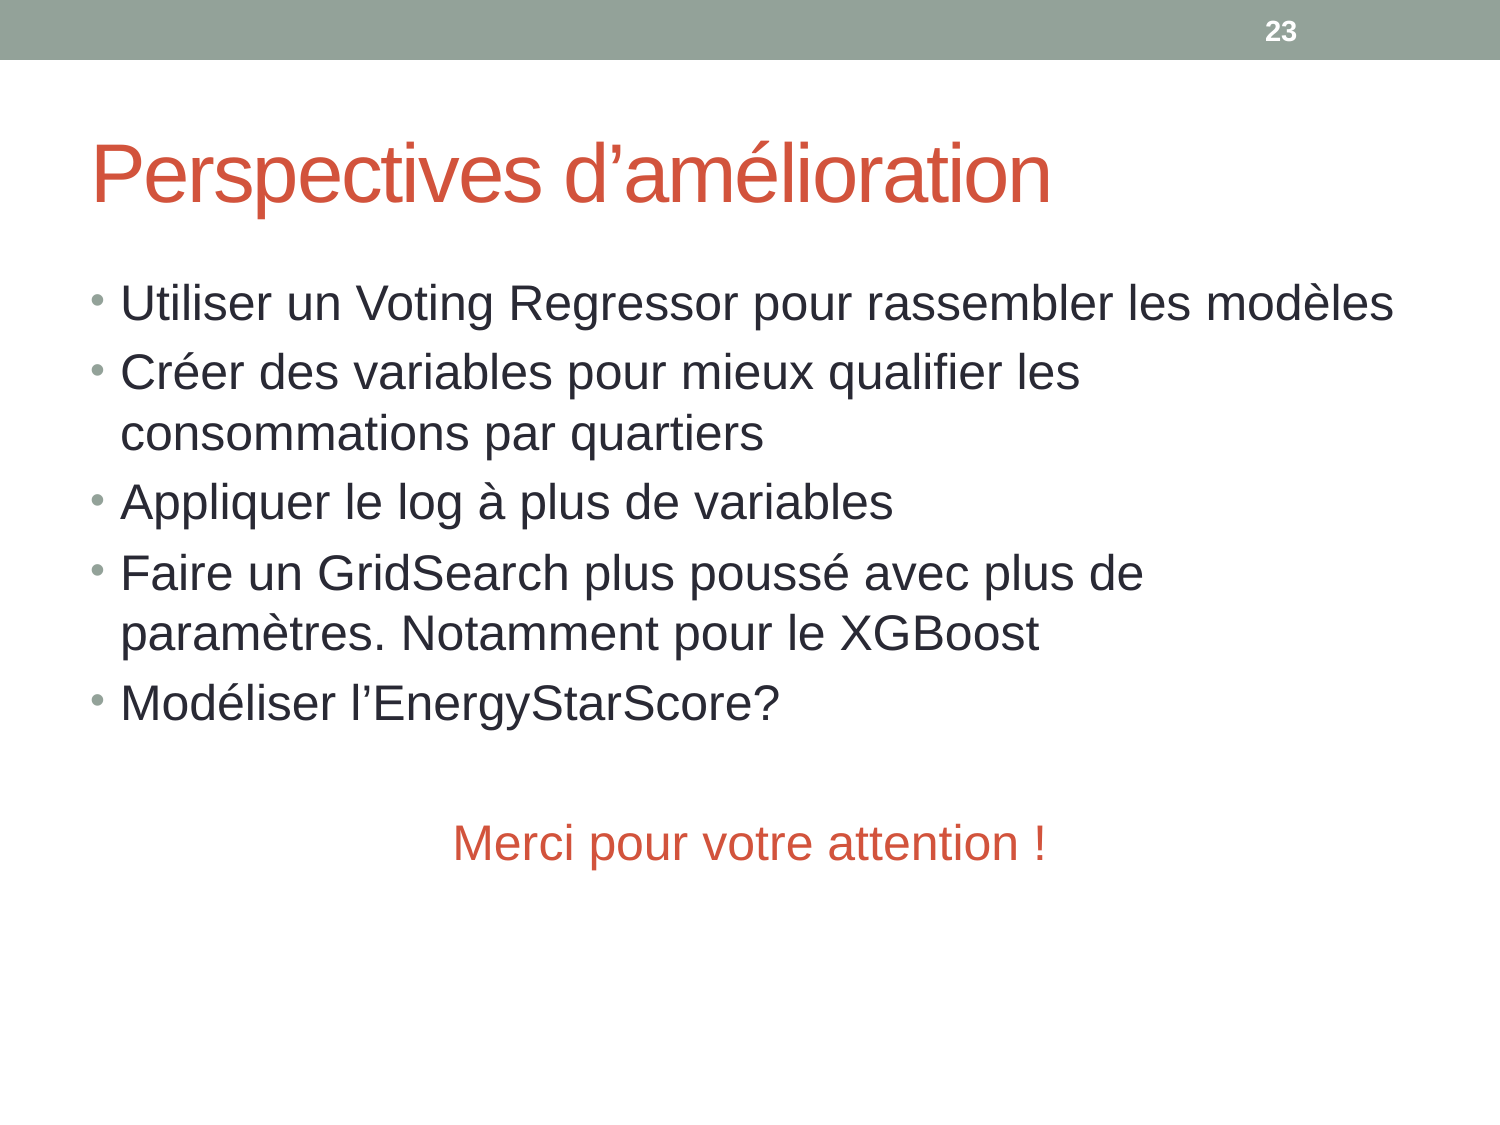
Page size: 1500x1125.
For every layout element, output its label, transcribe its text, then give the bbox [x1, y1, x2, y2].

title Perspectives d’amélioration [75, 87, 1425, 250]
list Utiliser un Voting Regressor pour rassembler les modèles Créer des variables pour mieux qualifier les consommations par quartiers Appliquer le log à plus de variables Faire un GridSearch plus poussé avec plus de paramètres. Notamment pour le XGBoost Modéliser l’EnergyStarScore? Merci pour votre attention ! [75, 262, 1425, 1063]
slide_number 23 [1250, 3, 1425, 57]
